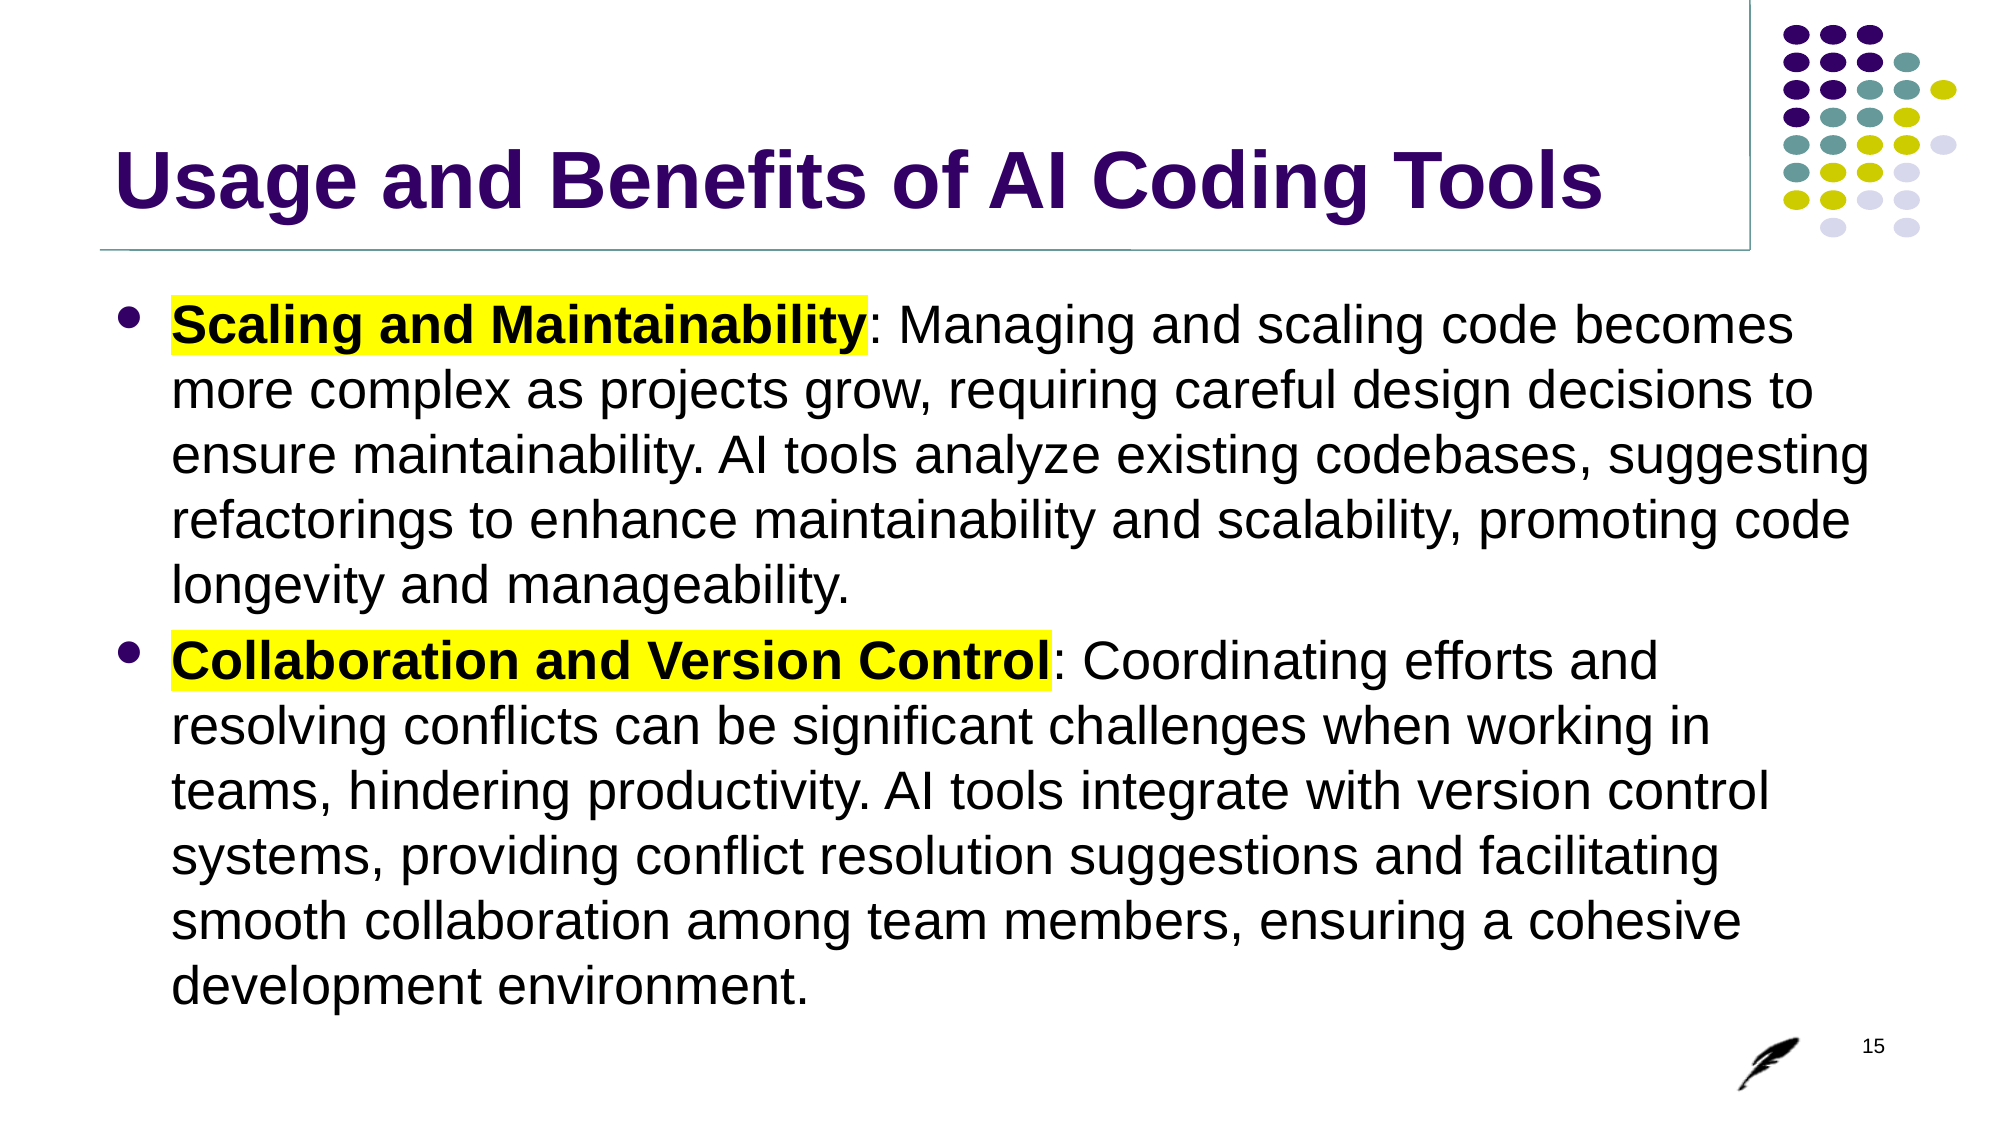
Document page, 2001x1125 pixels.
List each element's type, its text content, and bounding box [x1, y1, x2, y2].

list Scaling and Maintainability: Managing and scaling code becomes more complex as projects grow, requiring careful design decisions to ensure maintainability. AI tools analyze existing codebases, suggesting refactorings to enhance maintainability and scalability, promoting code longevity and manageability. Collaboration and Version Control: Coordinating efforts and resolving conflicts can be significant challenges when working in teams, hindering productivity. AI tools integrate with version control systems, providing conflict resolution suggestions and facilitating smooth collaboration among team members, ensuring a cohesive development environment. [99, 282, 1900, 1006]
slide_number 15 [1433, 1025, 1900, 1100]
title Usage and Benefits of AI Coding Tools [99, 20, 1750, 233]
